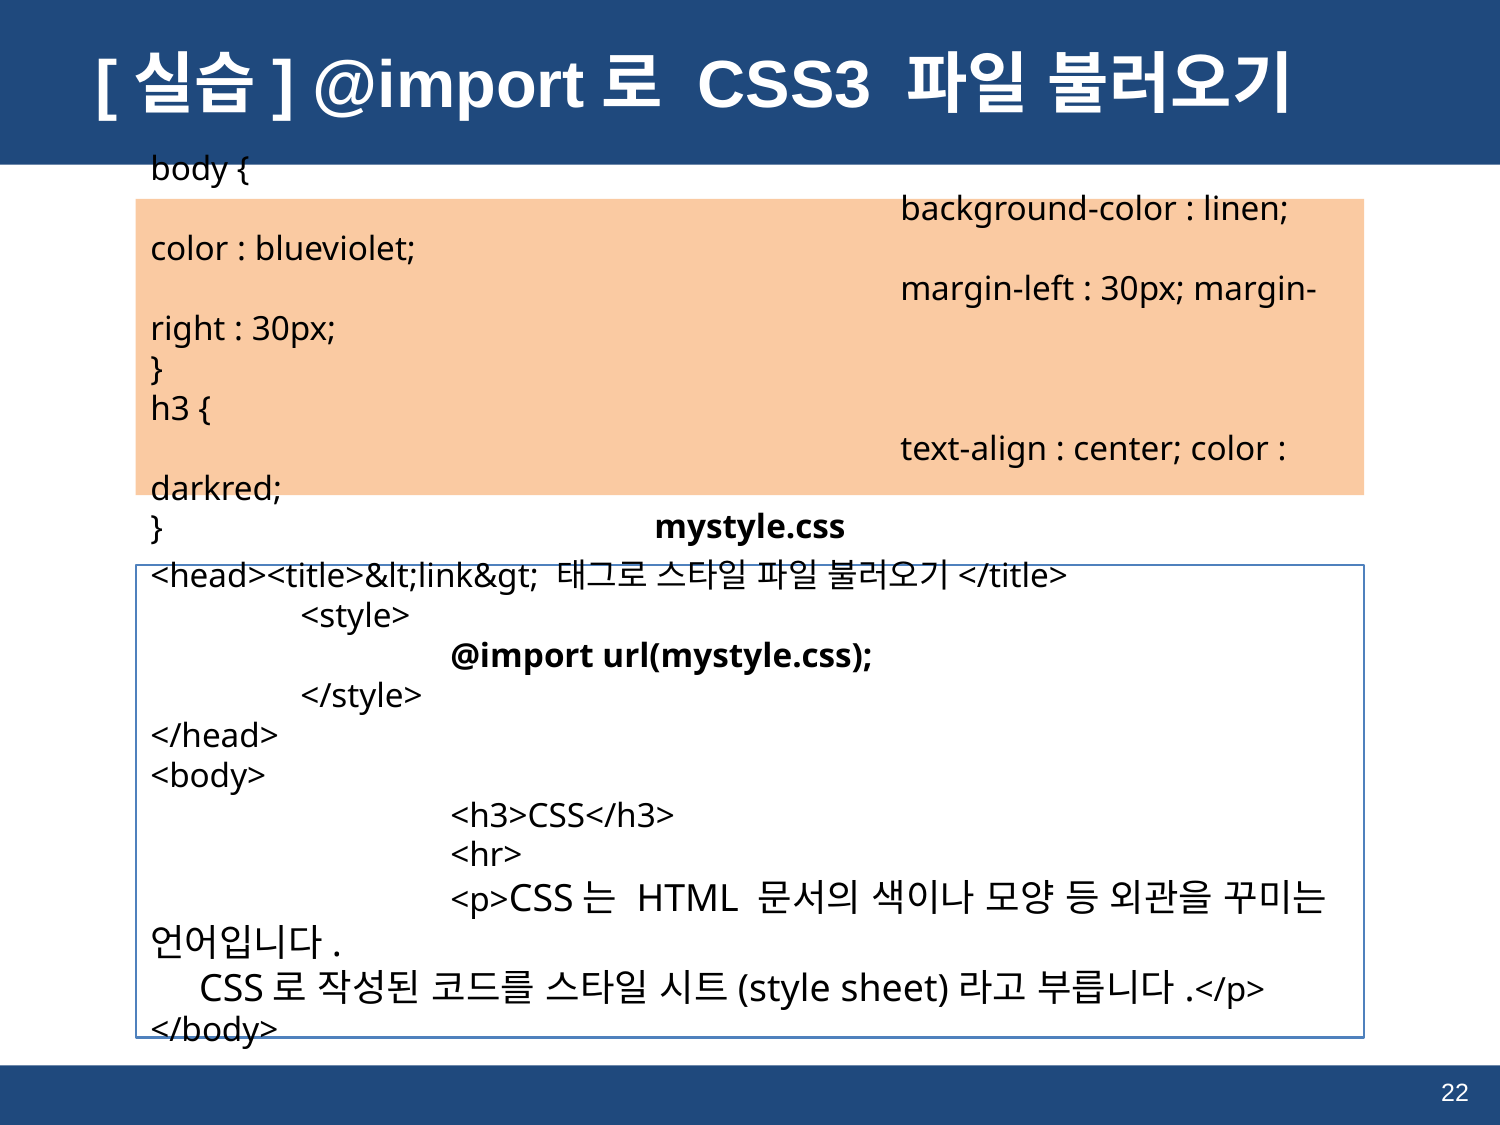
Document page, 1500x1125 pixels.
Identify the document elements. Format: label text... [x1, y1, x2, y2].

text_box mystyle.css [639, 497, 861, 553]
title [실습] @import로 CSS3 파일 불러오기 [80, 18, 1374, 155]
text_box <head><title>&lt;link&gt; 태그로 스타일 파일 불러오기</title> <style> @import url(mystyle.css); </style> </head> <body> <h3>CSS</h3> <hr> <p>CSS는 HTML 문서의 색이나 모양 등 외관을 꾸미는 언어입니다. CSS로 작성된 코드를 스타일 시트(style sheet)라고 부릅니다.</p> </body> [135, 565, 1365, 1038]
slide_number 22 [1146, 1061, 1485, 1122]
text_box body { background-color : linen; color : blueviolet; margin-left : 30px; margin-right : 30px; } h3 { text-align : center; color : darkred; } [135, 198, 1365, 496]
